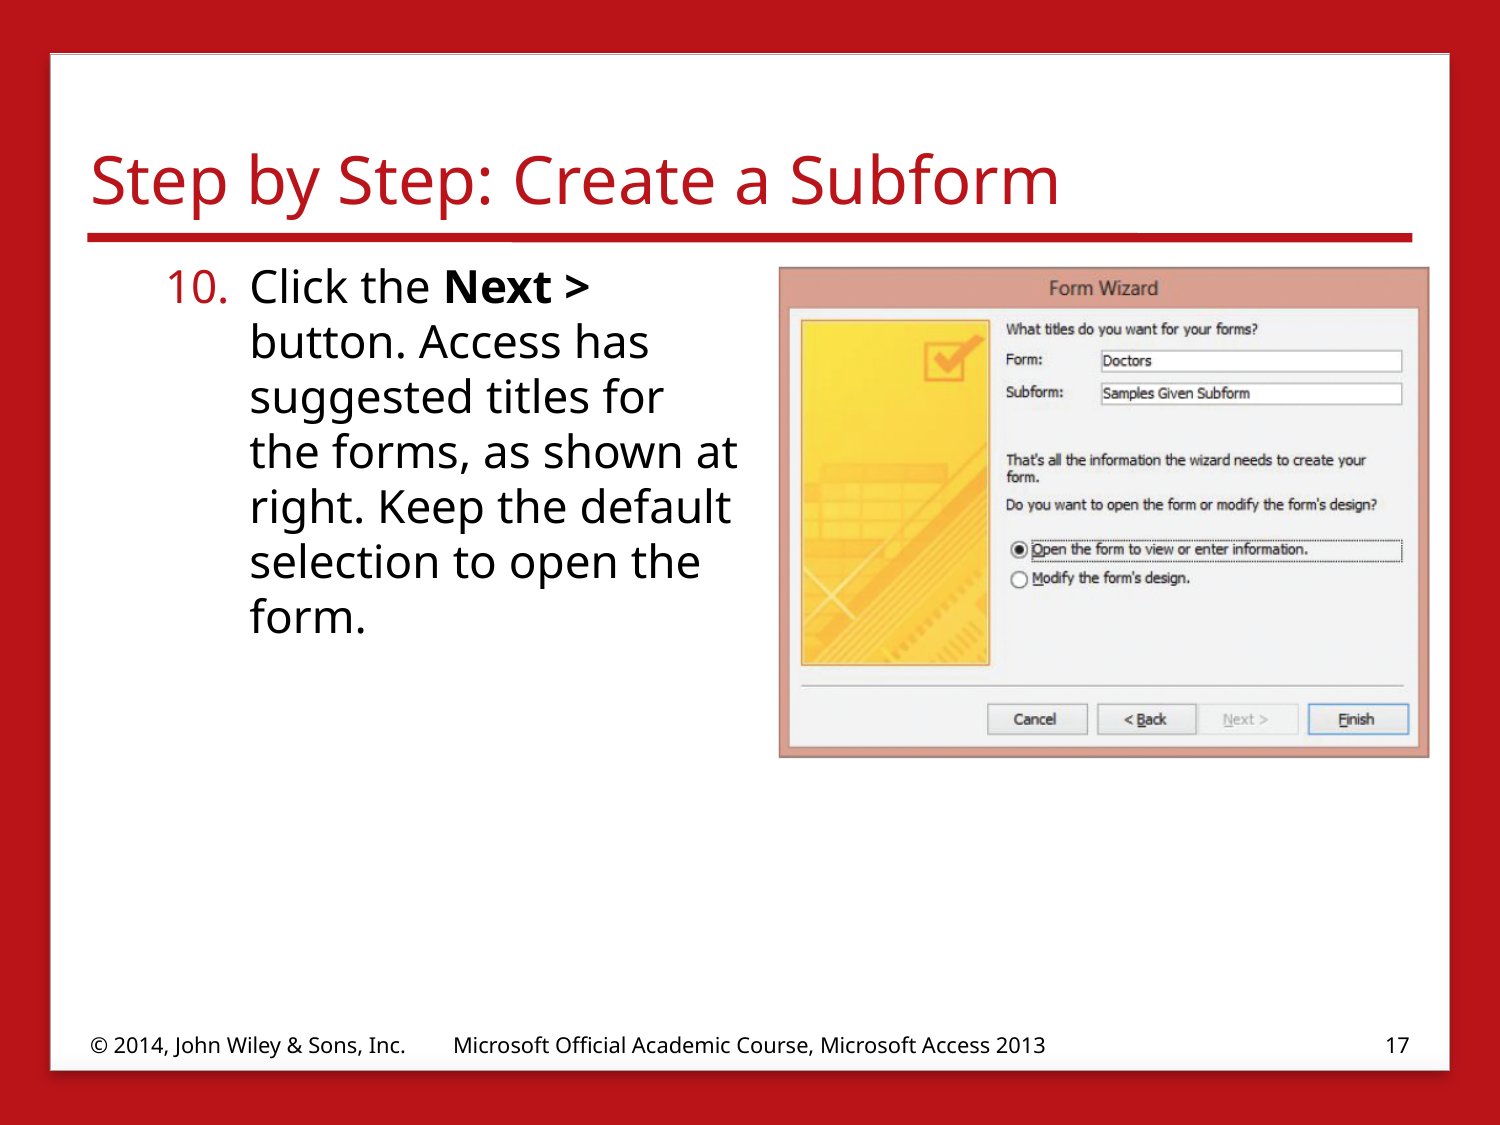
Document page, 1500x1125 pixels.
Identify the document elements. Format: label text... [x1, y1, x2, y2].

slide_number © 2014, John Wiley & Sons, Inc. [74, 1024, 426, 1103]
footer Microsoft Official Academic Course, Microsoft Access 2013 [431, 1024, 1069, 1103]
title Step by Step: Create a Subform [74, 74, 1426, 226]
picture [774, 262, 1437, 768]
slide_number 17 [1074, 1024, 1426, 1103]
list Click the Next > button. Access has suggested titles for the forms, as shown at right. Keep the default selection to open the form. [75, 249, 763, 1063]
